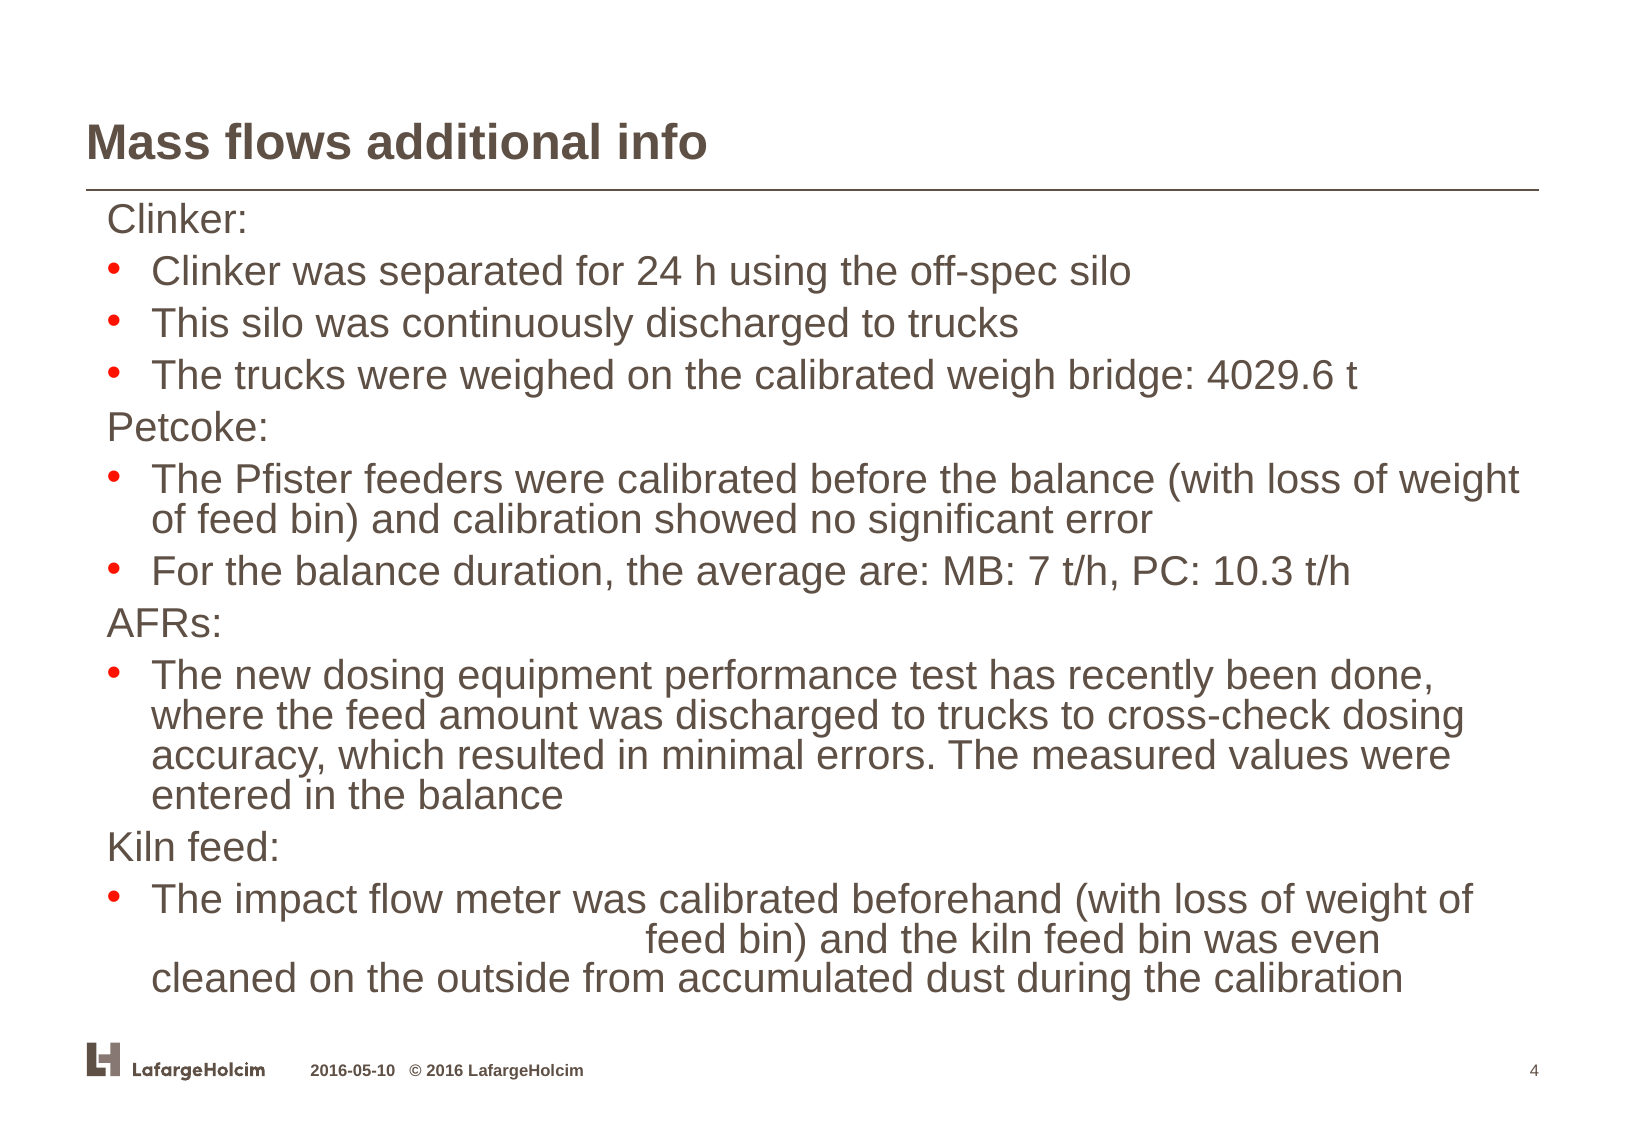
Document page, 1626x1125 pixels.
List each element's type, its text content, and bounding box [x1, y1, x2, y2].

text_box Clinker: Clinker was separated for 24 h using the off-spec silo This silo was continuously discharged to trucks The trucks were weighed on the calibrated weigh bridge: 4029.6 t Petcoke: The Pfister feeders were calibrated before the balance (with loss of weight of feed bin) and calibration showed no significant error For the balance duration, the average are: MB: 7 t/h, PC: 10.3 t/h AFRs: The new dosing equipment performance test has recently been done, where the feed amount was discharged to trucks to cross-check dosing accuracy, which resulted in minimal errors. The measured values were entered in the balance Kiln feed: The impact flow meter was calibrated beforehand (with loss of weight of feed bin) and the kiln feed bin was even cleaned on the outside from accumulated dust during the calibration [91, 194, 1545, 976]
footer 2016-05-10 © 2016 LafargeHolcim [310, 1052, 831, 1080]
title Mass flows additional info [85, 30, 1539, 171]
slide_number 4 [1468, 1052, 1539, 1080]
